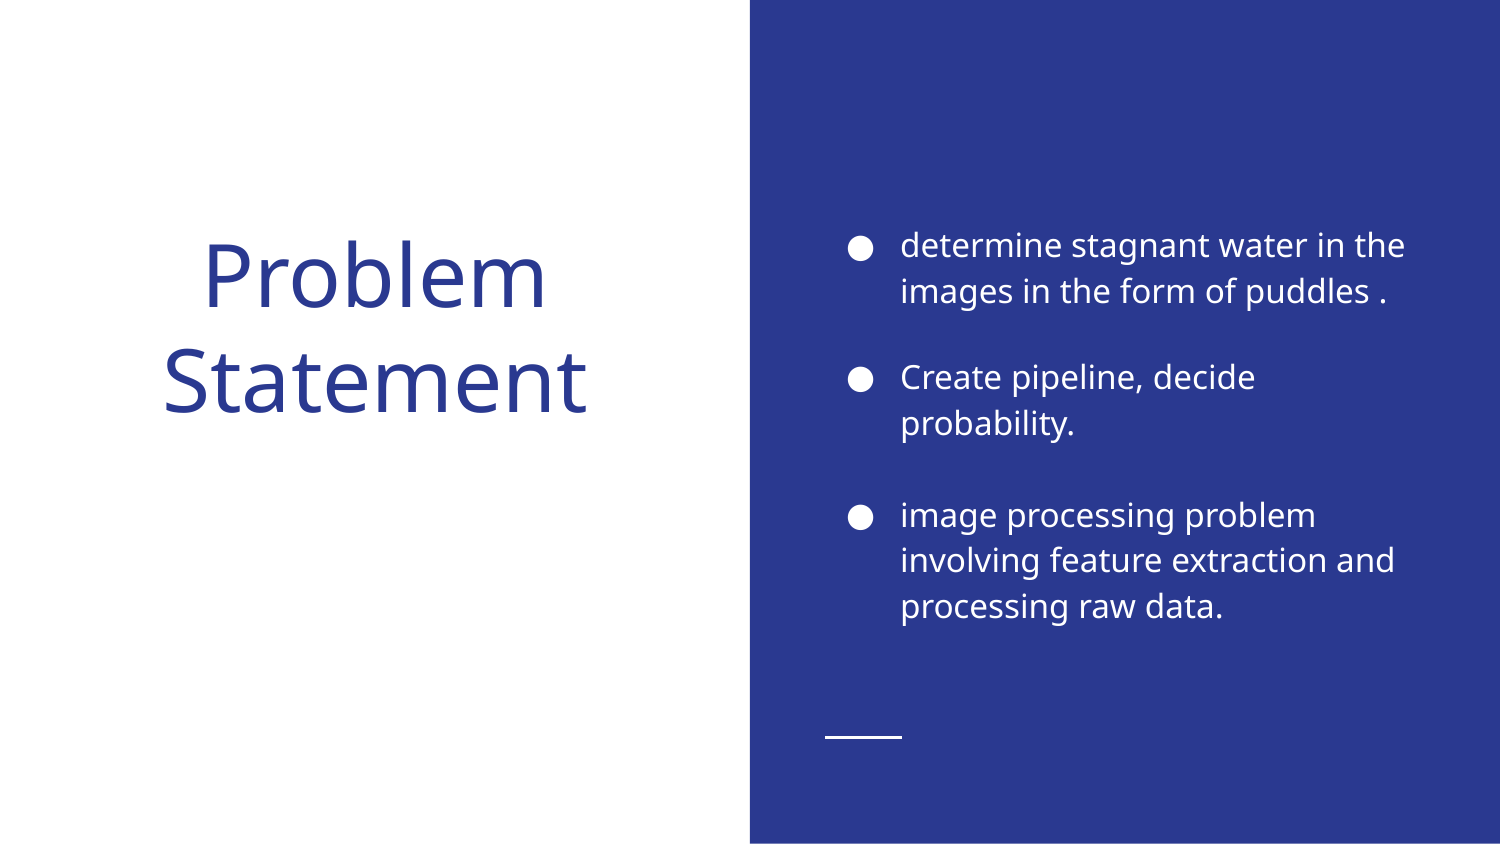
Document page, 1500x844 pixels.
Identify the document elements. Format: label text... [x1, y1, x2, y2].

title Problem Statement [43, 188, 708, 446]
list determine stagnant water in the images in the form of puddles . Create pipeline, decide probability. image processing problem involving feature extraction and processing raw data. [810, 118, 1440, 725]
